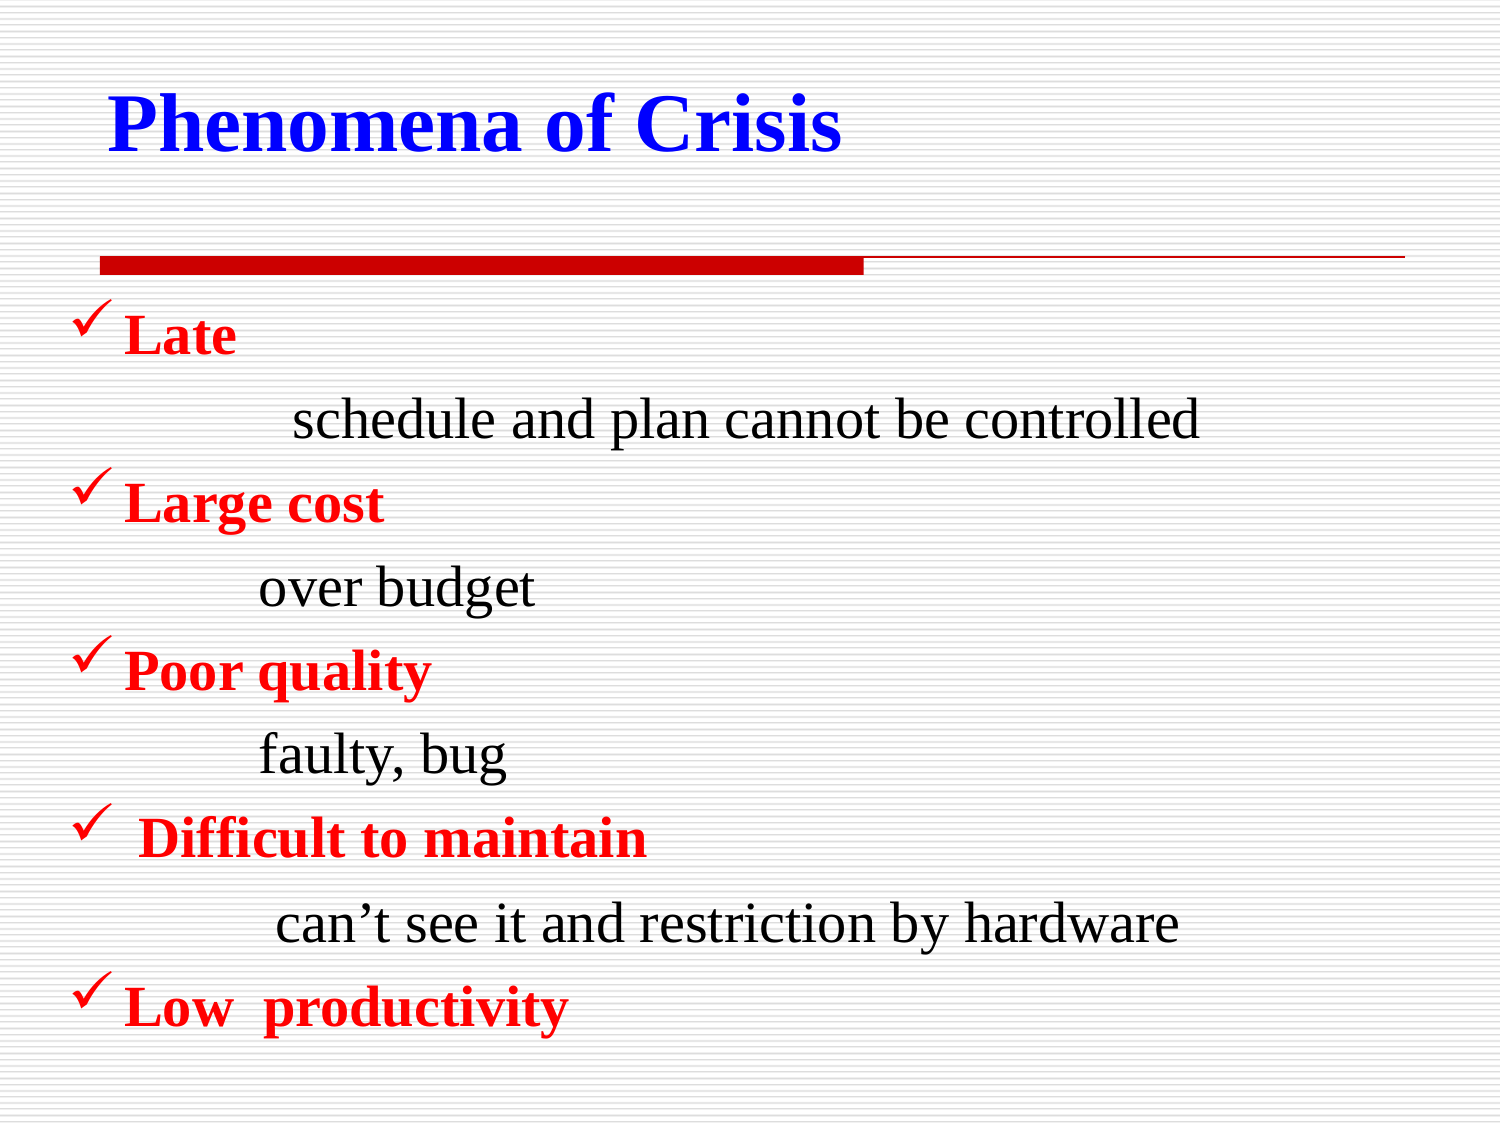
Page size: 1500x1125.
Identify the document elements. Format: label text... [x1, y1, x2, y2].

picture [0, 0, 1500, 1125]
text_box Late schedule and plan cannot be controlled Large cost over budget Poor quality faulty, bug Difficult to maintain can’t see it and restriction by hardware Low productivity [53, 274, 1418, 1045]
text_box Phenomena of Crisis [92, 60, 1264, 176]
